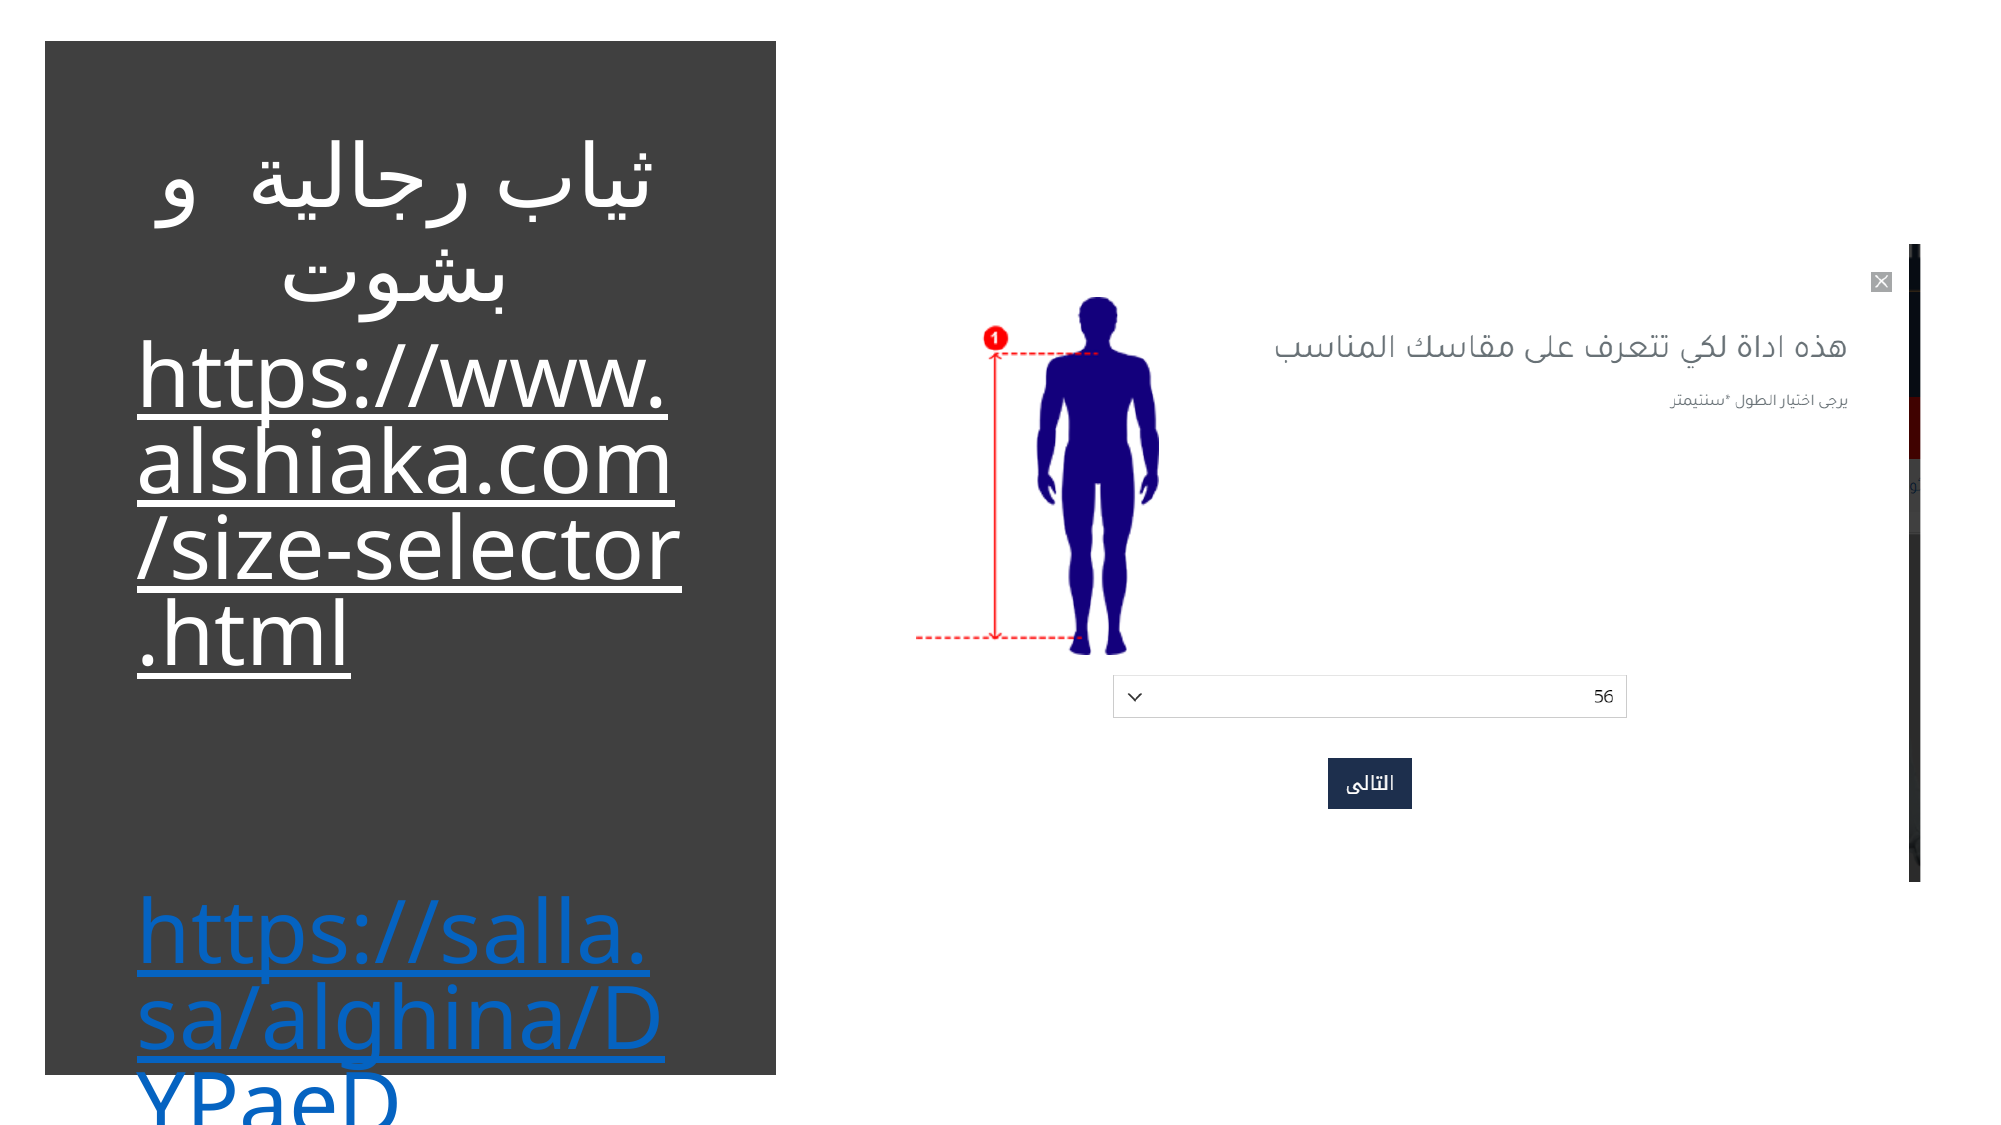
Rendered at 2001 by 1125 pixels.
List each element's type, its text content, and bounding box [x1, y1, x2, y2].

text_box [54, 50, 767, 1066]
picture [845, 244, 1921, 882]
title ثياب رجالية و بشوت https://www.alshiaka.com/size-selector.html https://salla.sa/alghina/DYPaeD [121, 121, 693, 936]
